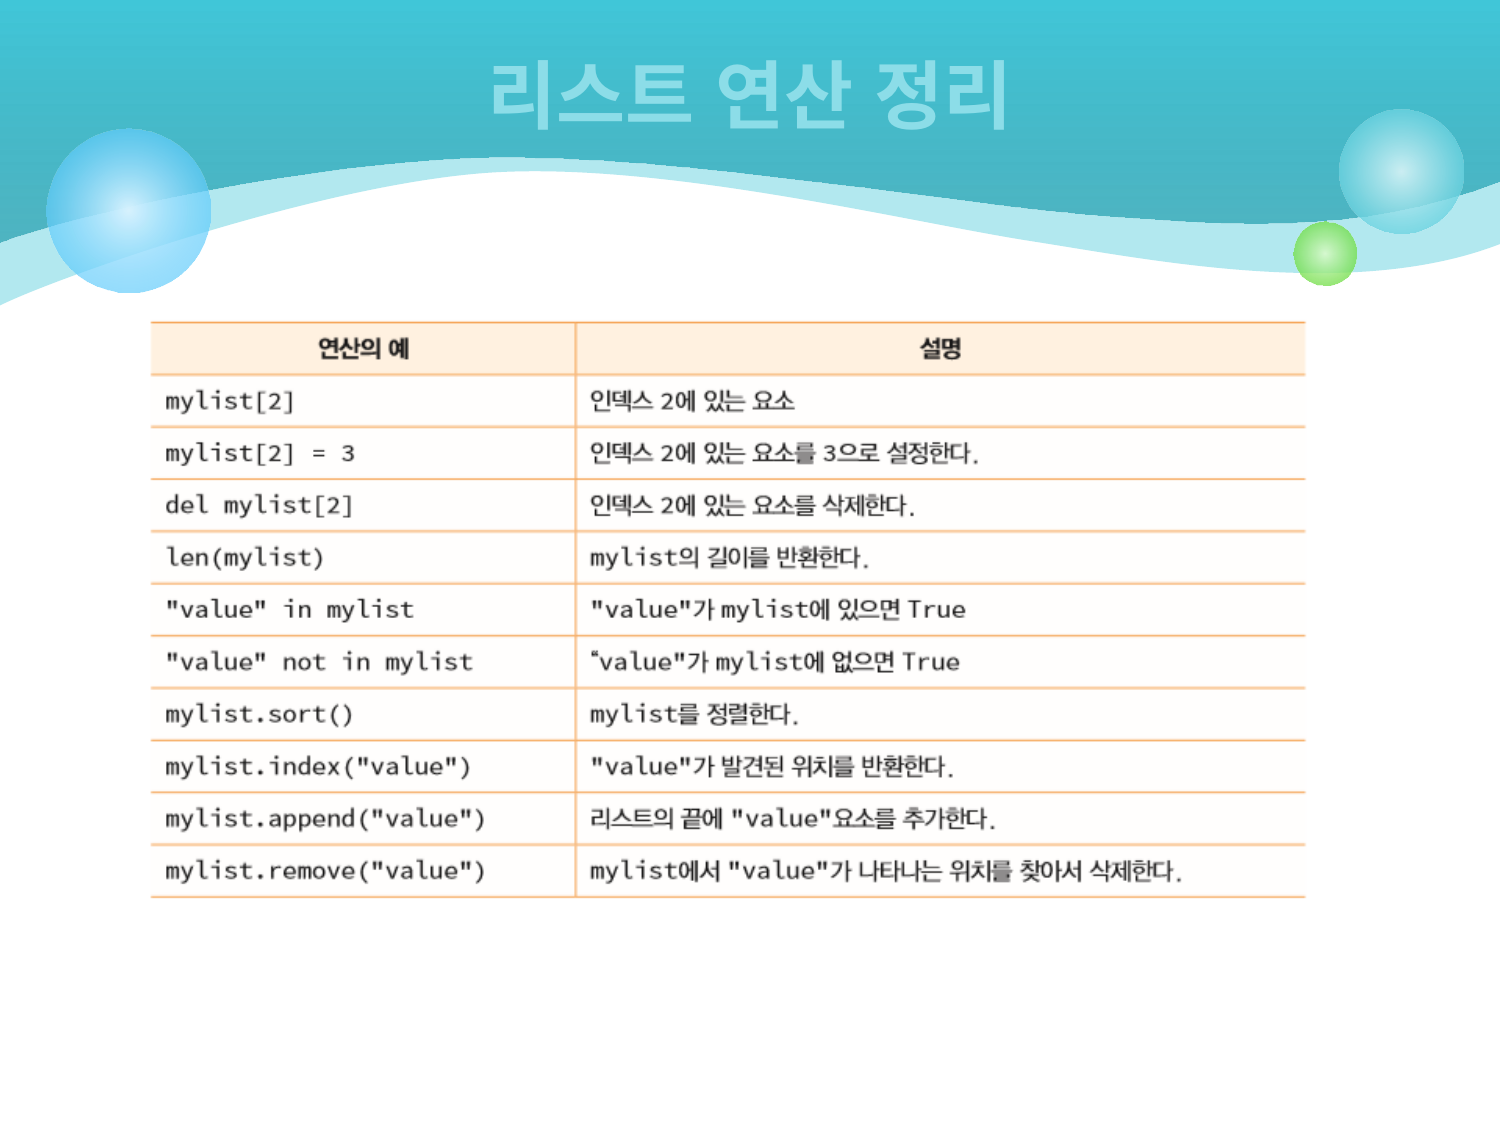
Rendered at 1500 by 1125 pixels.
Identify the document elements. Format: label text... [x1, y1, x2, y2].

picture [125, 297, 1337, 917]
title 리스트 연산 정리 [75, 0, 1425, 188]
